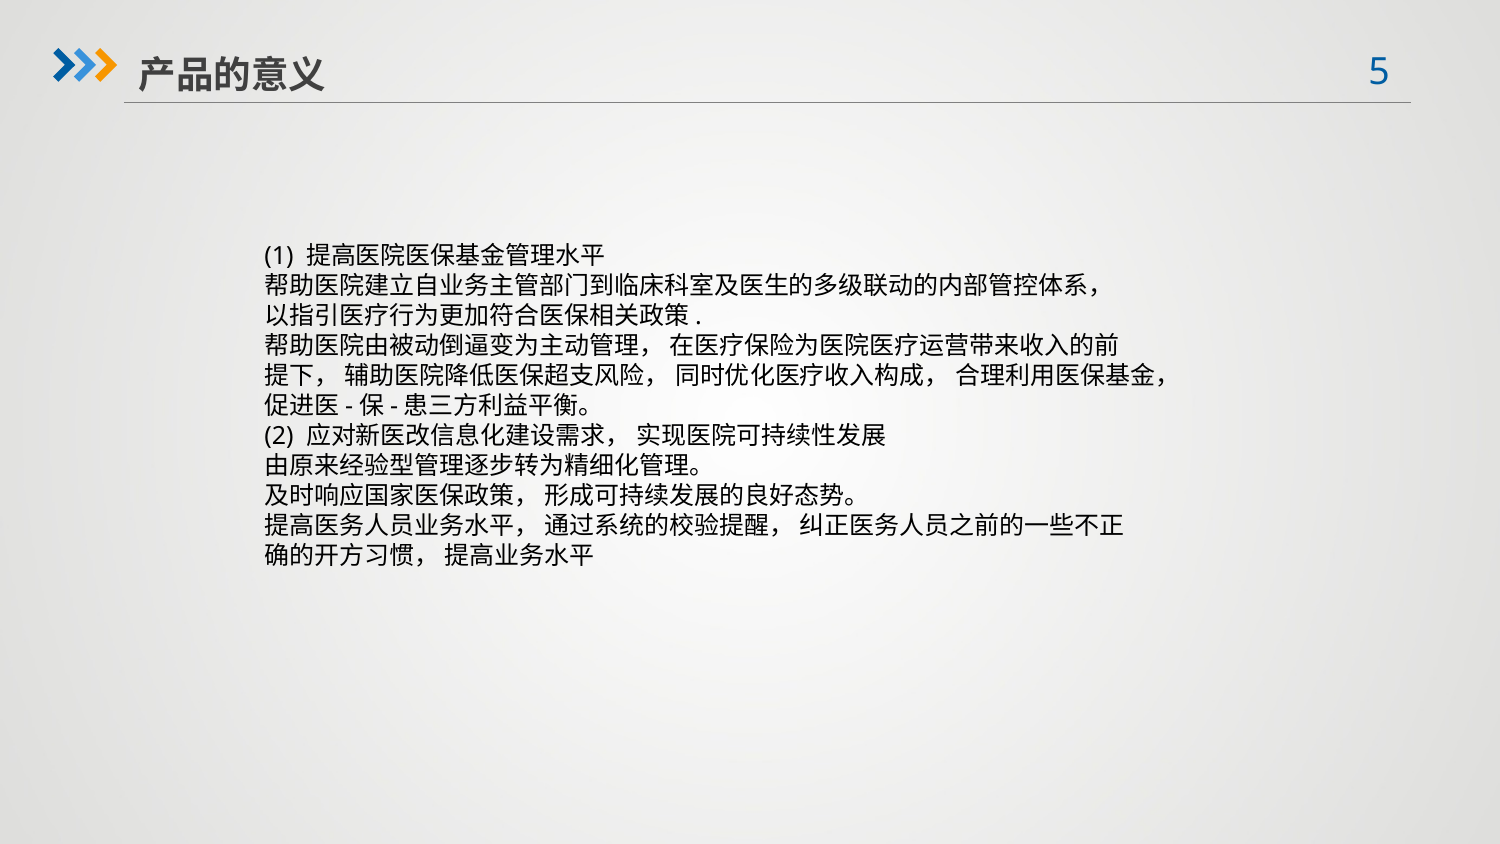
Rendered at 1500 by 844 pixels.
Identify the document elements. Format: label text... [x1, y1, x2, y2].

text_box (1) 提高医院医保基金管理水平 帮助医院建立自业务主管部门到临床科室及医生的多级联动的内部管控体系， 以指引医疗行为更加符合医保相关政策. 帮助医院由被动倒逼变为主动管理， 在医疗保险为医院医疗运营带来收入的前 提下， 辅助医院降低医保超支风险， 同时优化医疗收入构成， 合理利用医保基金， 促进医-保-患三方利益平衡。 (2) 应对新医改信息化建设需求， 实现医院可持续性发展 由原来经验型管理逐步转为精细化管理。 及时响应国家医保政策， 形成可持续发展的良好态势。 提高医务人员业务水平， 通过系统的校验提醒， 纠正医务人员之前的一些不正 确的开方习惯， 提高业务水平 [249, 232, 1196, 607]
text_box 产品的意义 [123, 43, 609, 104]
picture [0, 0, 1500, 844]
